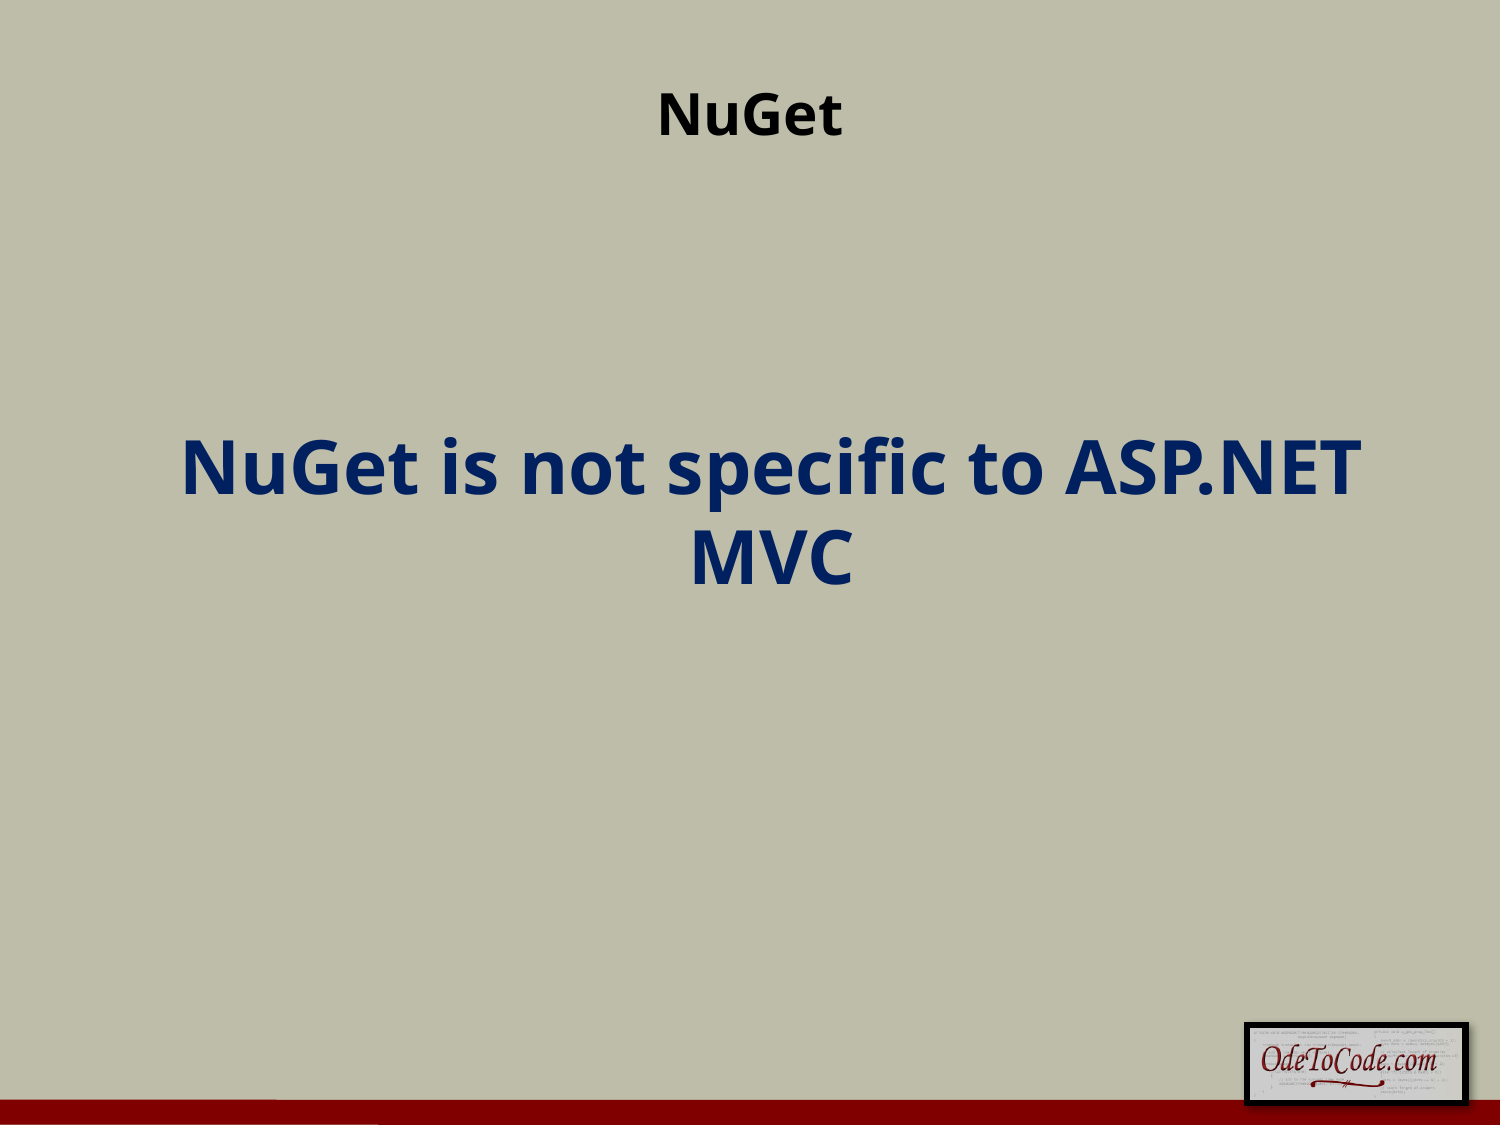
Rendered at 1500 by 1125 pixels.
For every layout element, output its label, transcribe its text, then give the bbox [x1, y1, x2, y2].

title NuGet [74, 49, 1426, 176]
picture [1250, 1028, 1462, 1100]
text_box NuGet is not specific to ASP.NET MVC [162, 412, 1382, 608]
